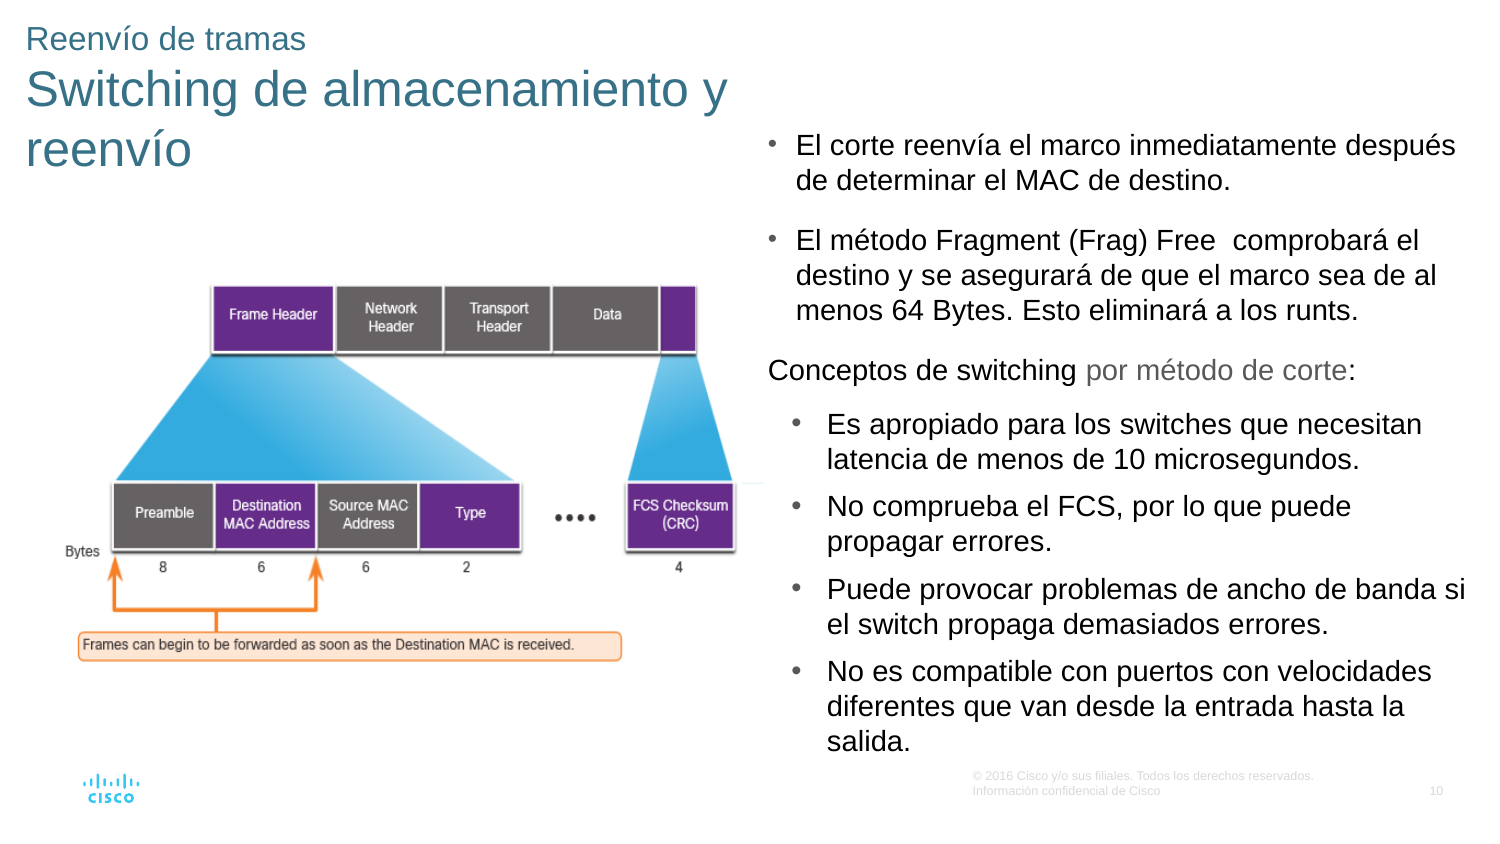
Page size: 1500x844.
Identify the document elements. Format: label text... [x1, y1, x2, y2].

title Reenvío de tramas Switching de almacenamiento y reenvío [10, 34, 764, 159]
picture [55, 276, 764, 686]
list El corte reenvía el marco inmediatamente después de determinar el MAC de destino. El método Fragment (Frag) Free comprobará el destino y se asegurará de que el marco sea de al menos 64 Bytes. Esto eliminará a los runts. Conceptos de switching por método de corte: Es apropiado para los switches que necesitan latencia de menos de 10 microsegundos. No comprueba el FCS, por lo que puede propagar errores. Puede provocar problemas de ancho de banda si el switch propaga demasiados errores. No es compatible con puertos con velocidades diferentes que van desde la entrada hasta la salida. [753, 118, 1500, 762]
